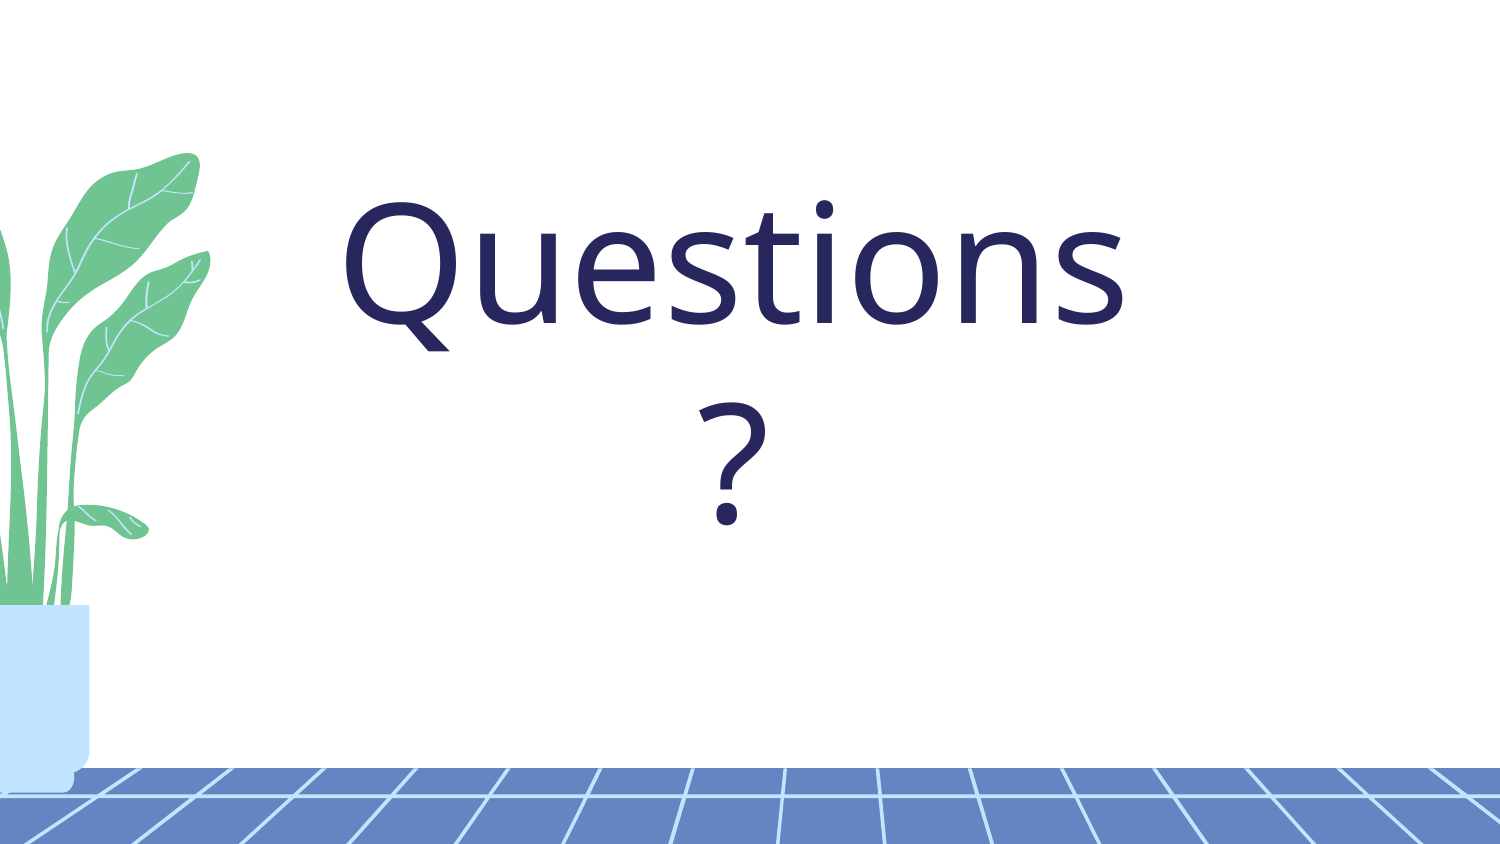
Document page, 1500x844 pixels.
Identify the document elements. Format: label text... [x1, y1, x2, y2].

title Questions? [315, 287, 1153, 426]
